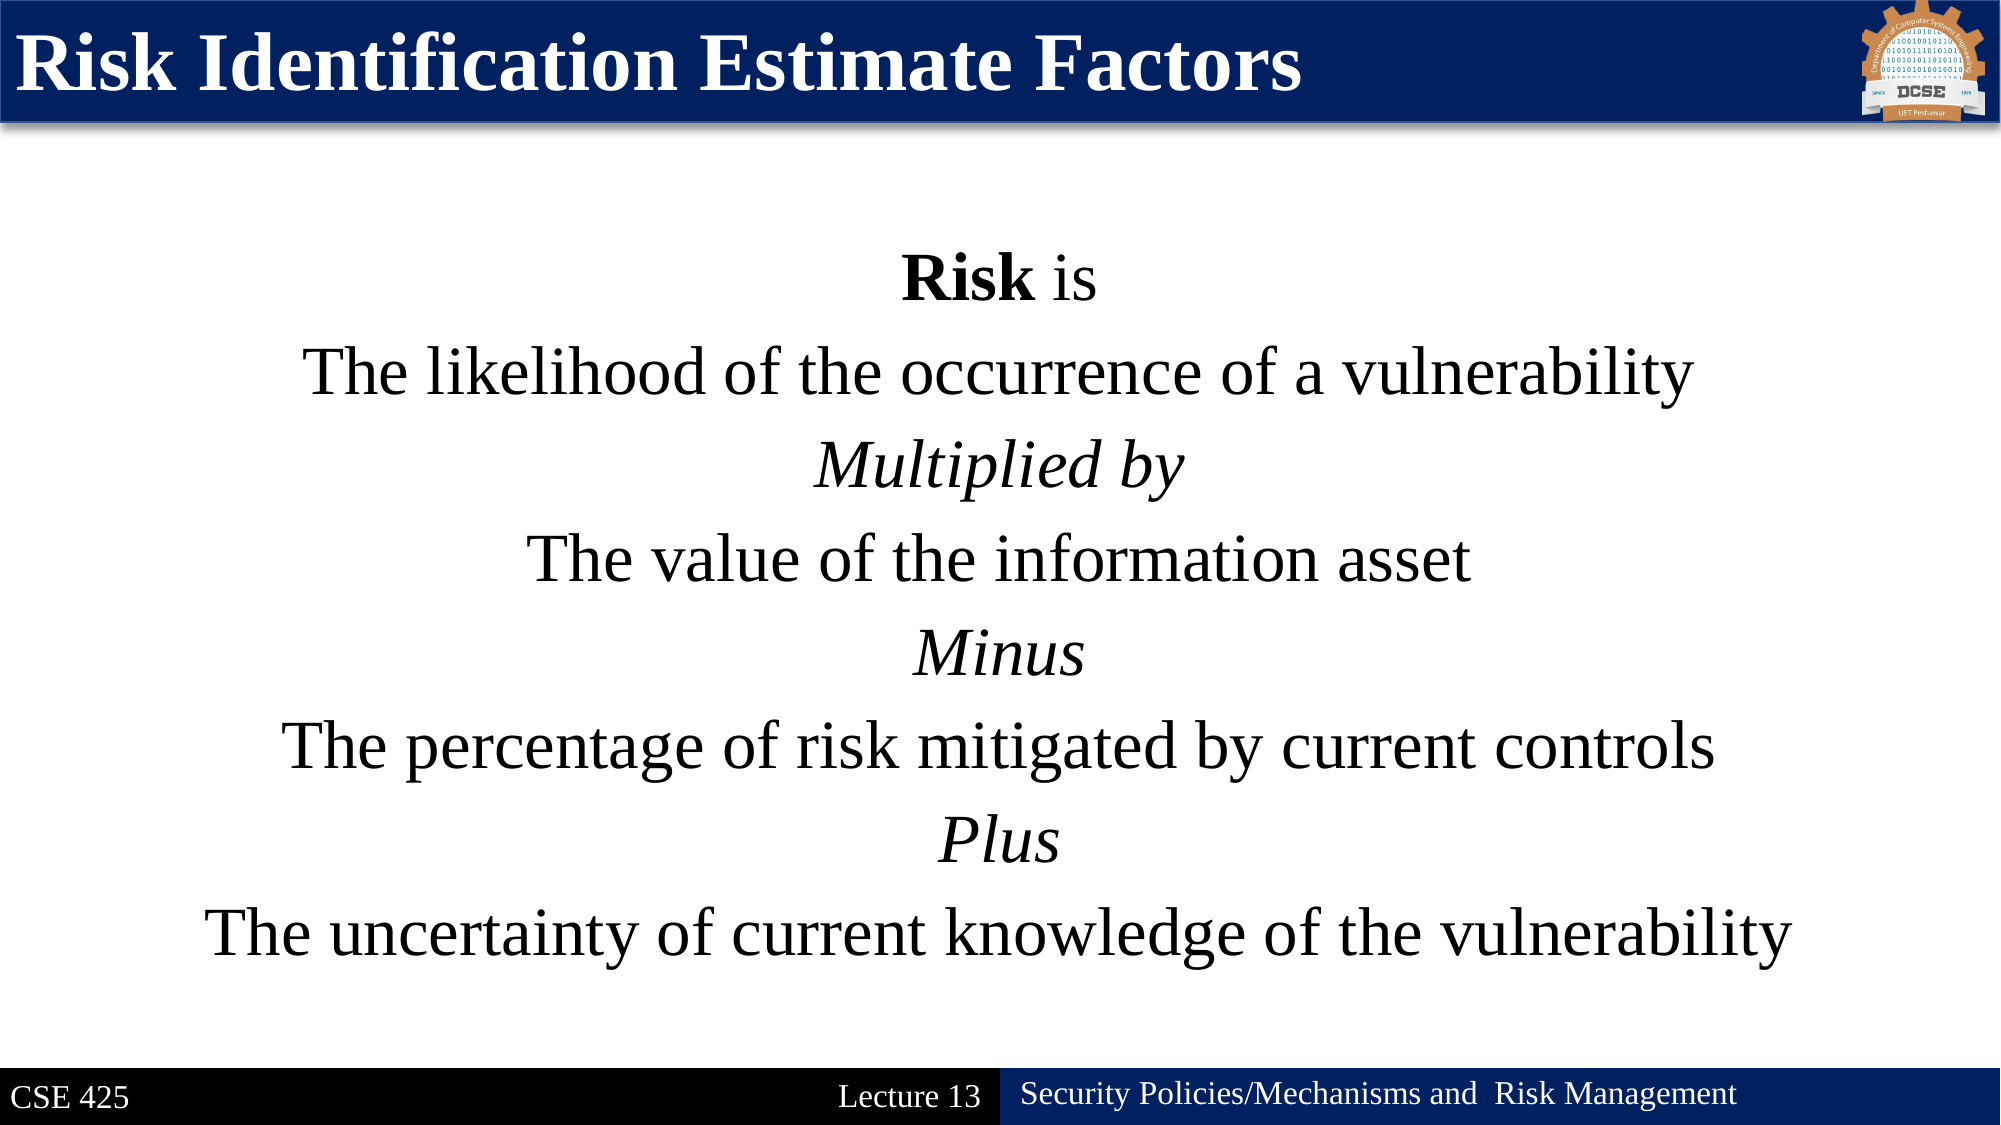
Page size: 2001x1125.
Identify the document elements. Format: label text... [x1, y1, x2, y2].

title Risk Identification Estimate Factors [0, 0, 1725, 172]
list Risk is The likelihood of the occurrence of a vulnerability Multiplied by The value of the information asset Minus The percentage of risk mitigated by current controls Plus The uncertainty of current knowledge of the vulnerability [103, 233, 1897, 987]
slide_number 39 [1550, 1066, 2000, 1125]
picture [1862, 0, 1985, 123]
